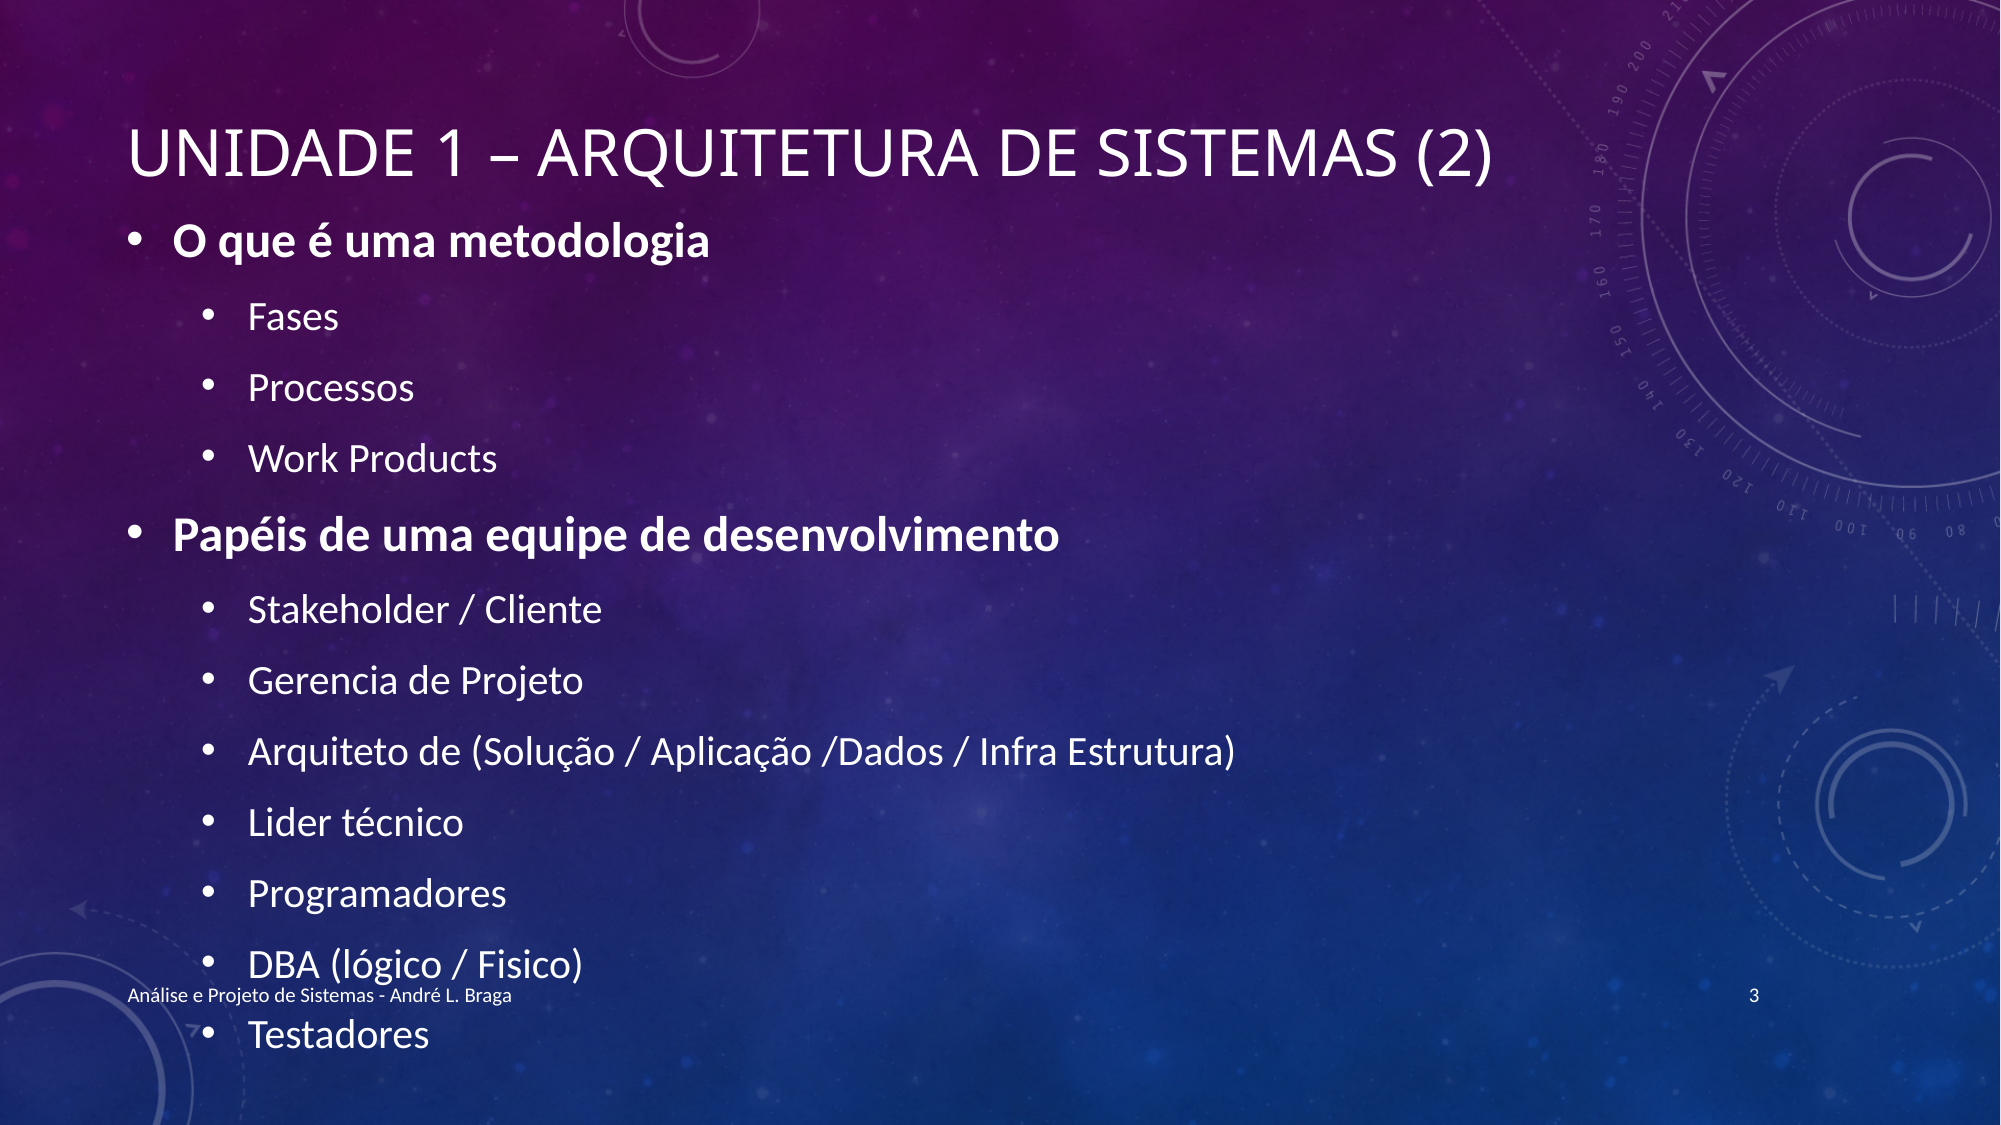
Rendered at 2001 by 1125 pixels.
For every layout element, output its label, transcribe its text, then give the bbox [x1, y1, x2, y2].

title Unidade 1 – Arquitetura de Sistemas (2) [111, 99, 1522, 190]
slide_number 3 [1684, 963, 1775, 1025]
list O que é uma metodologia Fases Processos Work Products Papéis de uma equipe de desenvolvimento Stakeholder / Cliente Gerencia de Projeto Arquiteto de (Solução / Aplicação /Dados / Infra Estrutura) Lider técnico Programadores DBA (lógico / Fisico) Testadores [111, 190, 1522, 1076]
footer Análise e Projeto de Sistemas - André L. Braga [112, 963, 1397, 1025]
picture [0, 0, 2001, 1125]
